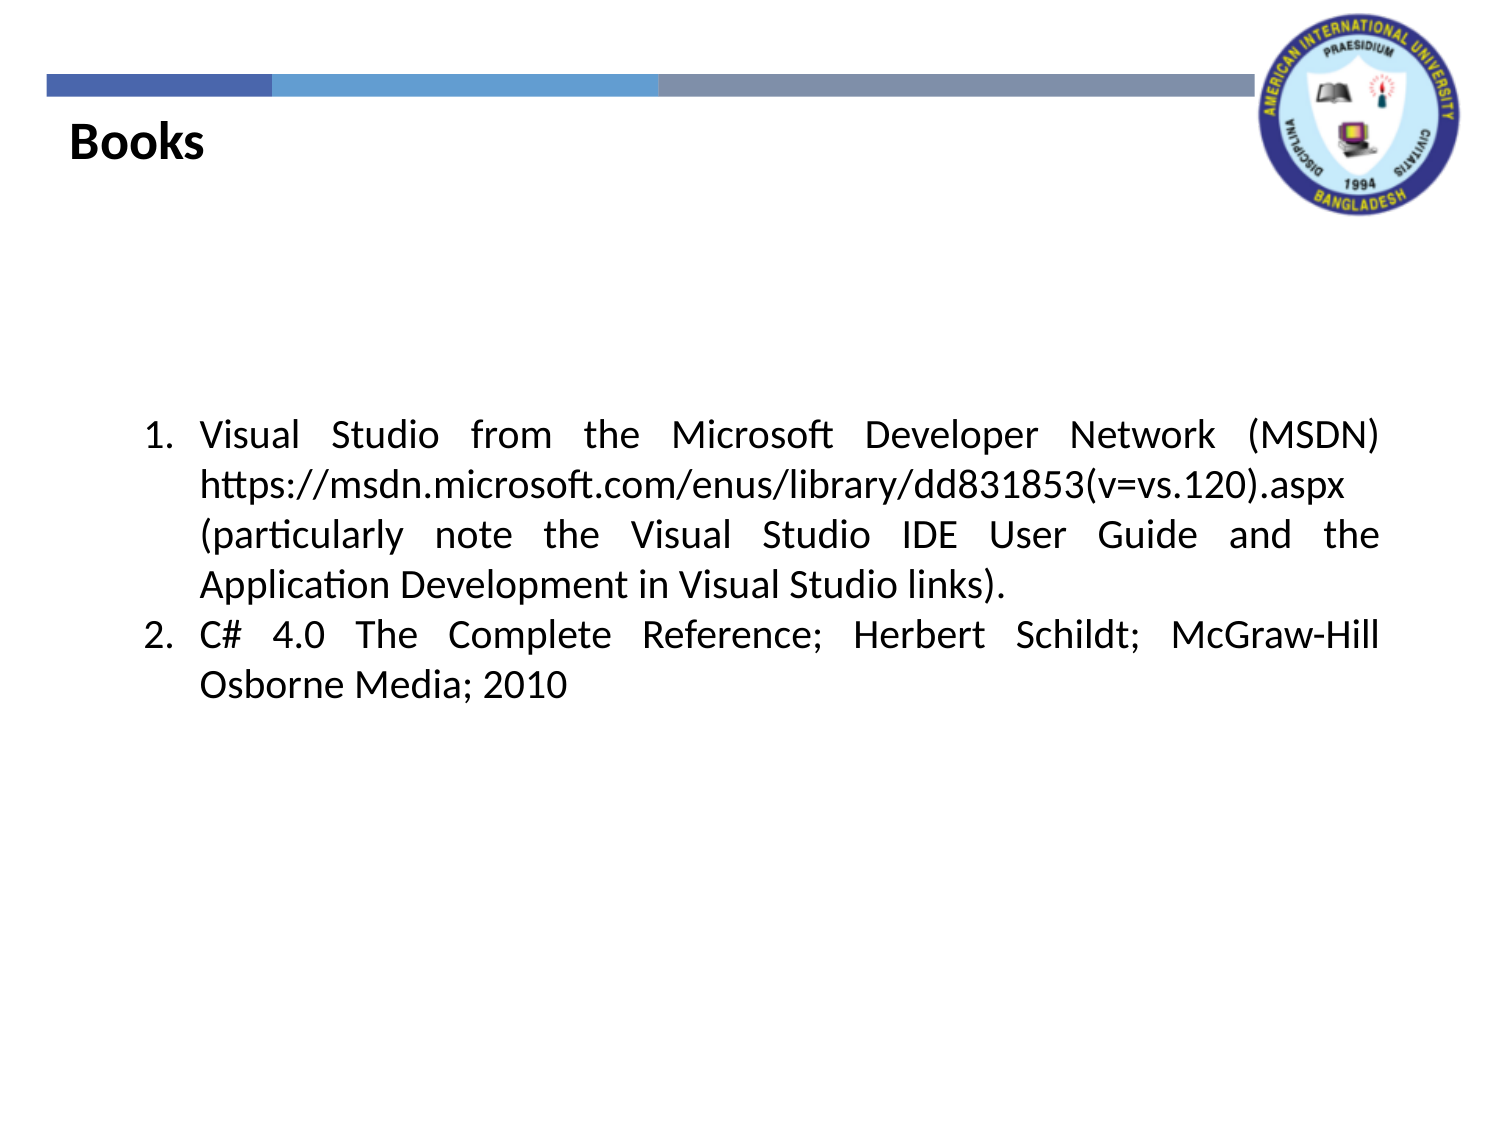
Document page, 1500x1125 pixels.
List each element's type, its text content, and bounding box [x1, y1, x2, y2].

picture [1254, 9, 1465, 221]
text_box Books [54, 97, 586, 192]
text_box Visual Studio from the Microsoft Developer Network (MSDN) https://msdn.microsoft.com/enus/library/dd831853(v=vs.120).aspx (particularly note the Visual Studio IDE User Guide and the Application Development in Visual Studio links). C# 4.0 The Complete Reference; Herbert Schildt; McGraw-Hill Osborne Media; 2010 [128, 399, 1396, 715]
